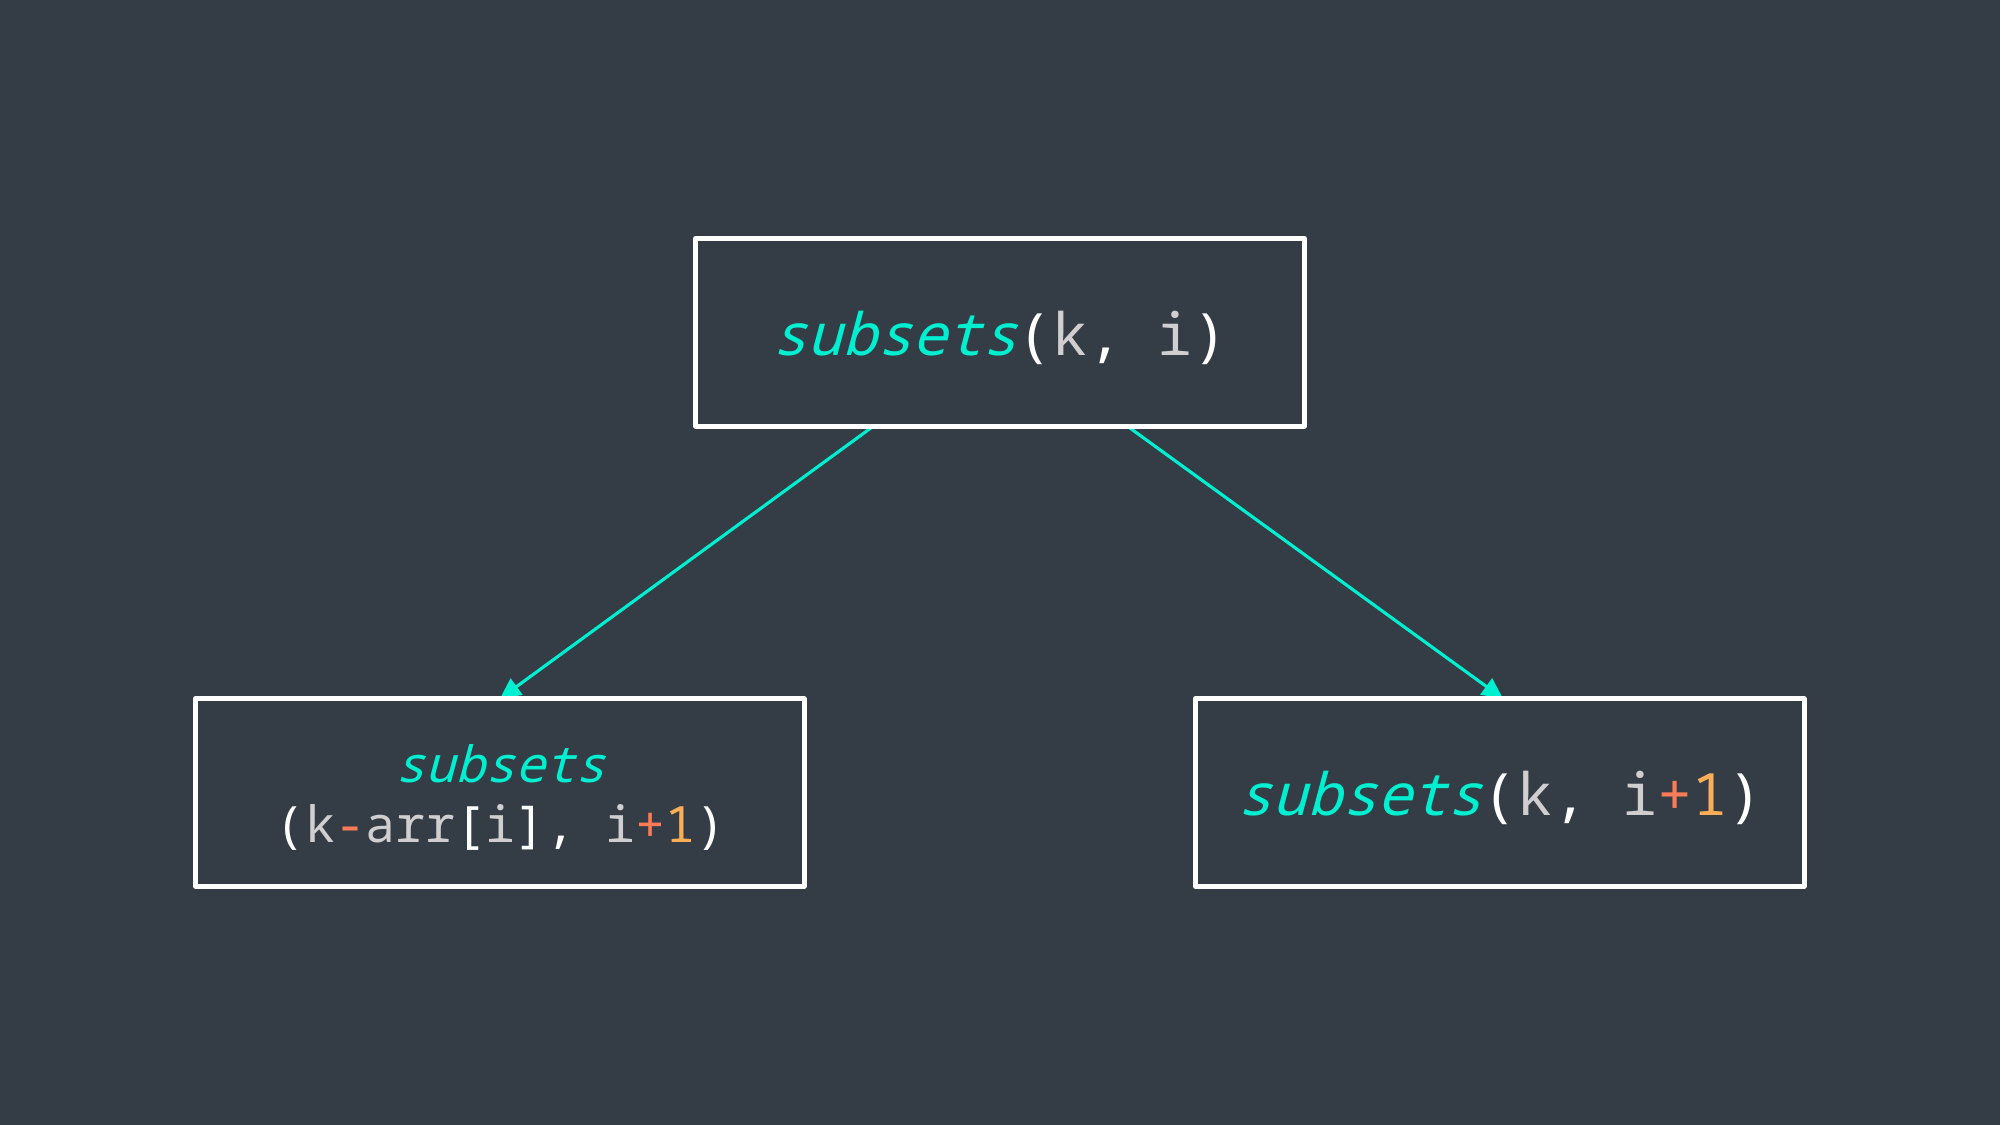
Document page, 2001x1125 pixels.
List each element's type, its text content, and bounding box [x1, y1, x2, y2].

text_box subsets(k, i) [695, 238, 1305, 333]
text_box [1001, 333, 1503, 699]
text_box subsets (k-arr[i], i+1) [195, 698, 805, 887]
text_box subsets(k, i+1) [1195, 698, 1805, 887]
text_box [499, 333, 1001, 699]
